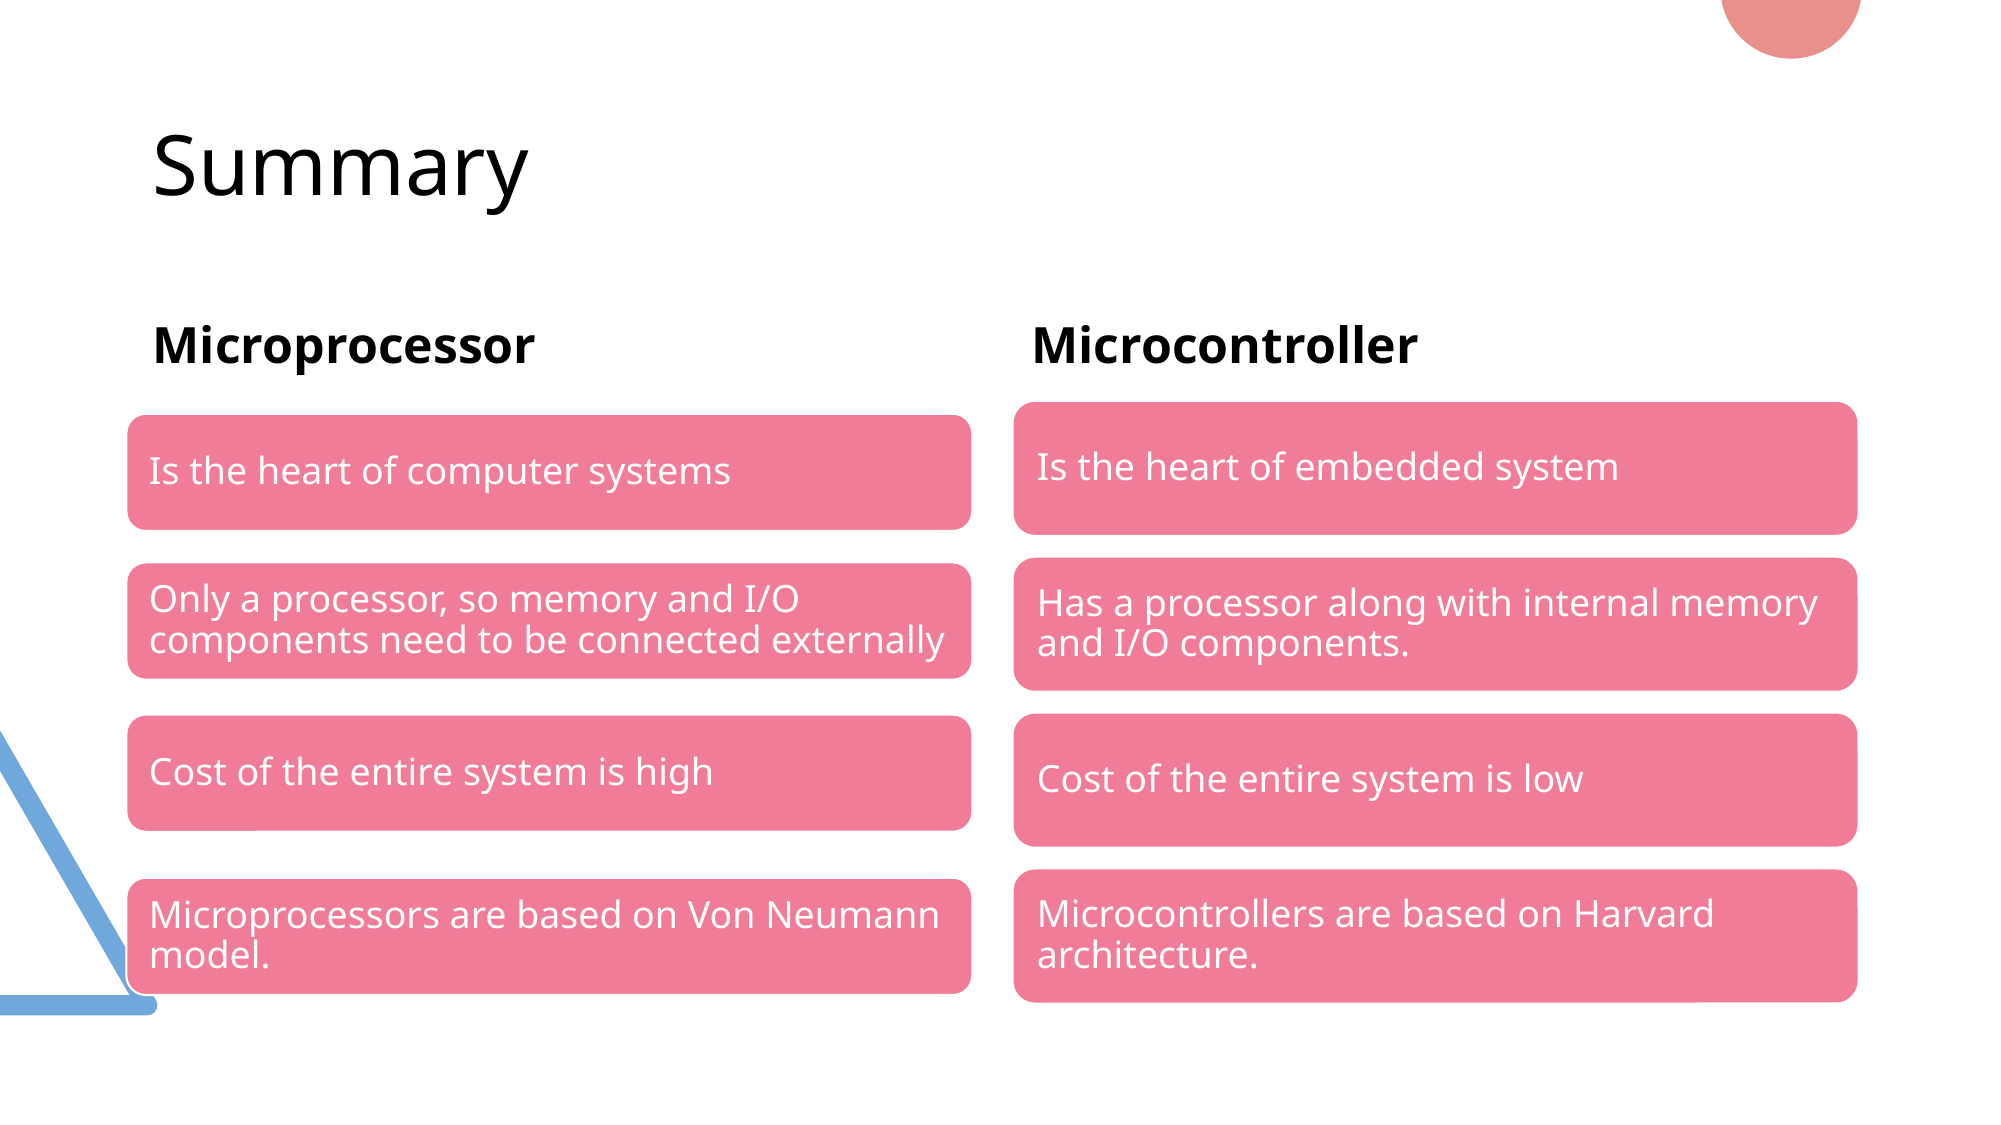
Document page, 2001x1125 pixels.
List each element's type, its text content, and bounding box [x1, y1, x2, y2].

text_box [1012, 399, 1859, 1005]
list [126, 413, 973, 1019]
list Microcontroller [1016, 247, 1867, 383]
title Summary [137, 59, 1863, 278]
list Microprocessor [137, 247, 984, 383]
